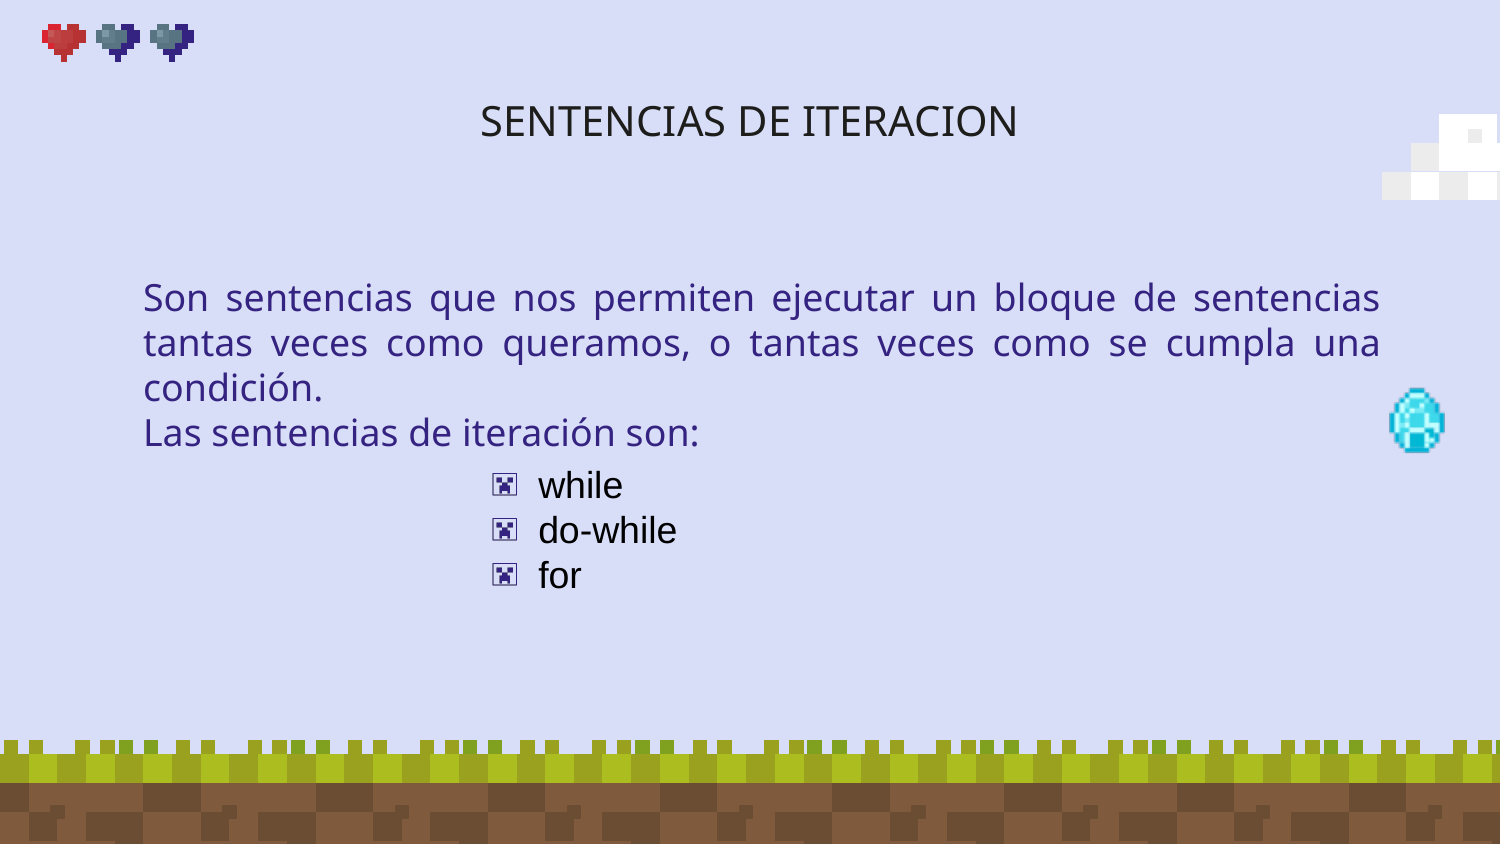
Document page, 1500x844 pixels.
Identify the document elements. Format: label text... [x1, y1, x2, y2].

picture [491, 515, 518, 542]
list Son sentencias que nos permiten ejecutar un bloque de sentencias tantas veces como queramos, o tantas veces como se cumpla una condición. Las sentencias de iteración son: [118, 166, 1382, 737]
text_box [0, 739, 1500, 844]
text_box while do-while for [401, 453, 1191, 604]
picture [1377, 382, 1456, 461]
title SENTENCIAS DE ITERACION [118, 72, 1382, 166]
picture [491, 560, 518, 587]
picture [491, 470, 518, 497]
